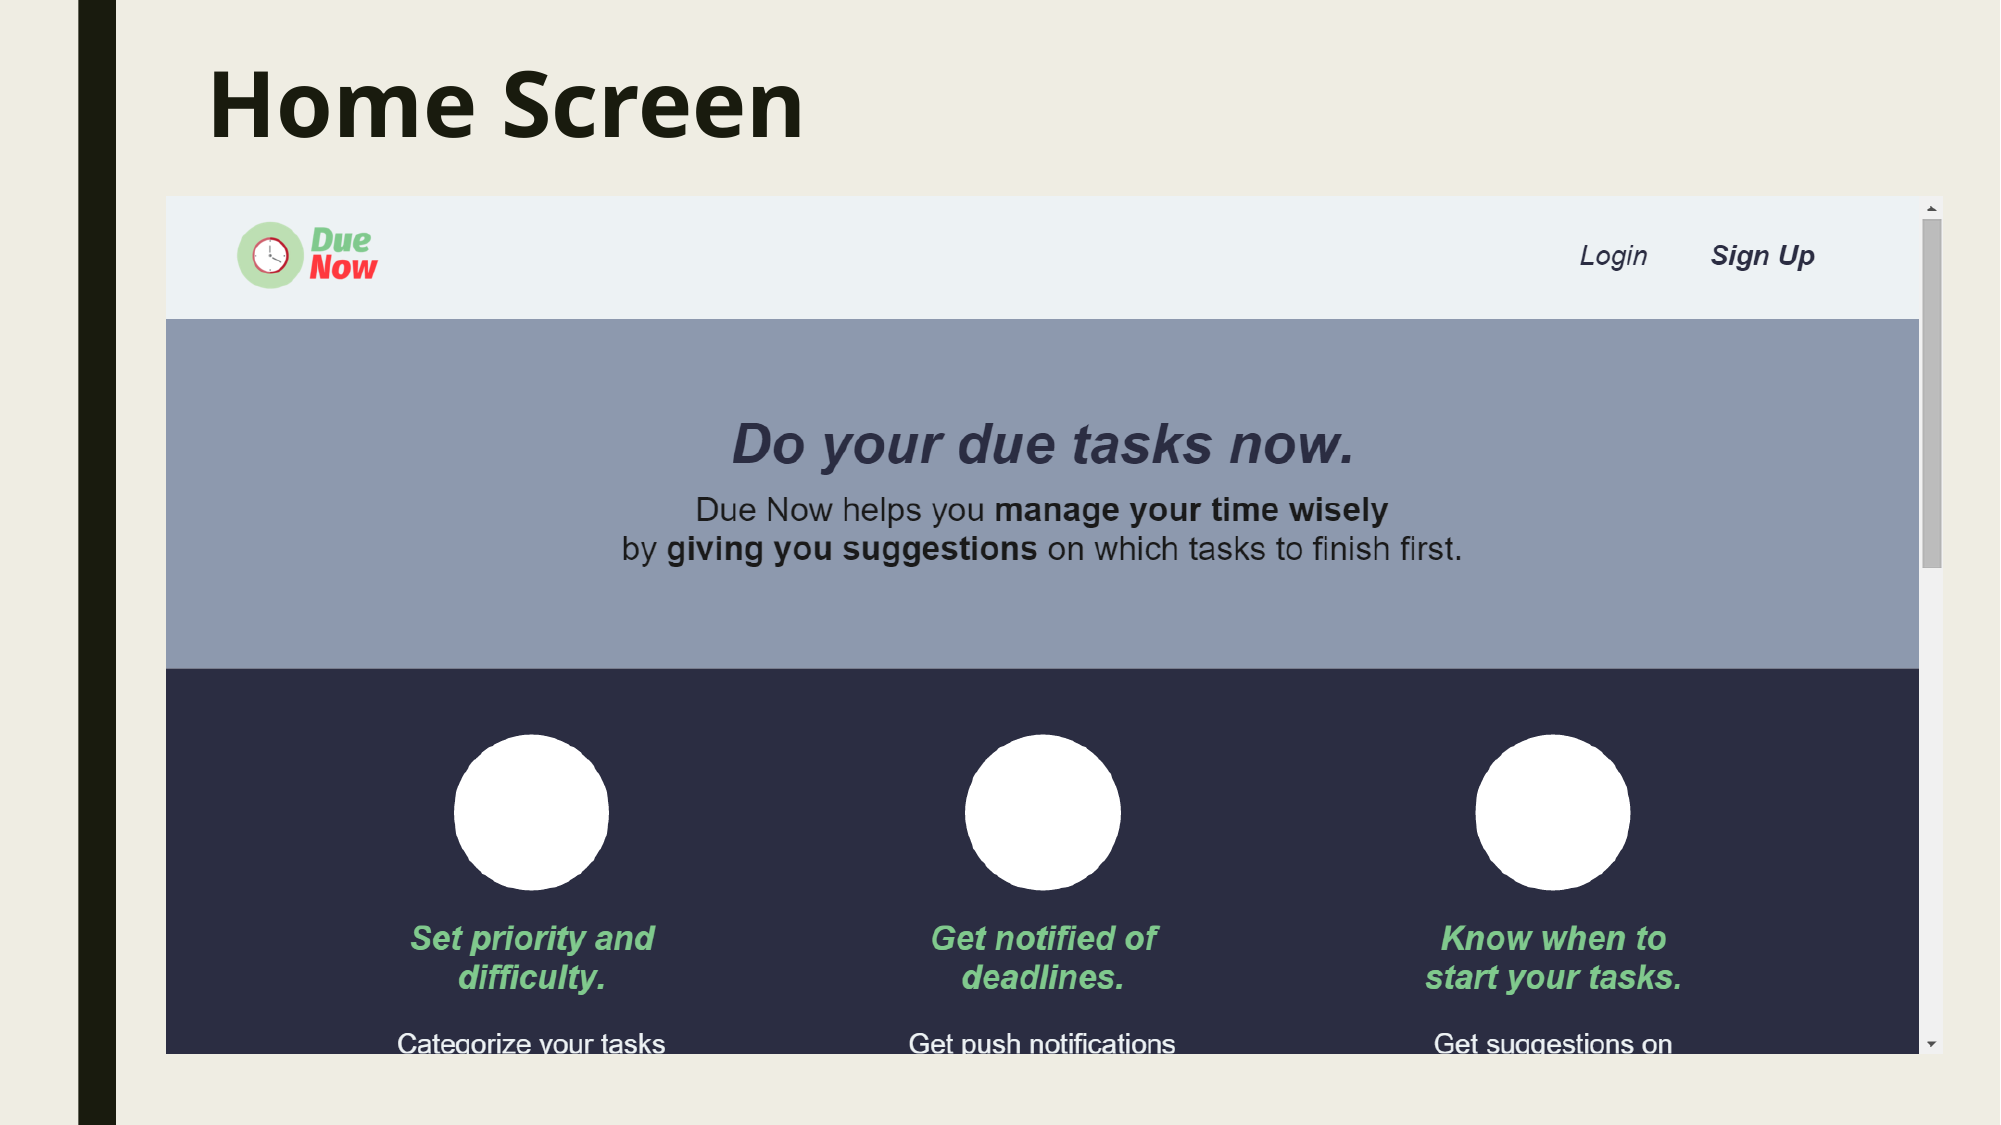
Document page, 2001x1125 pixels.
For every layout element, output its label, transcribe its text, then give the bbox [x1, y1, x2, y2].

title Home Screen [191, 51, 1943, 196]
picture [166, 196, 1943, 1054]
